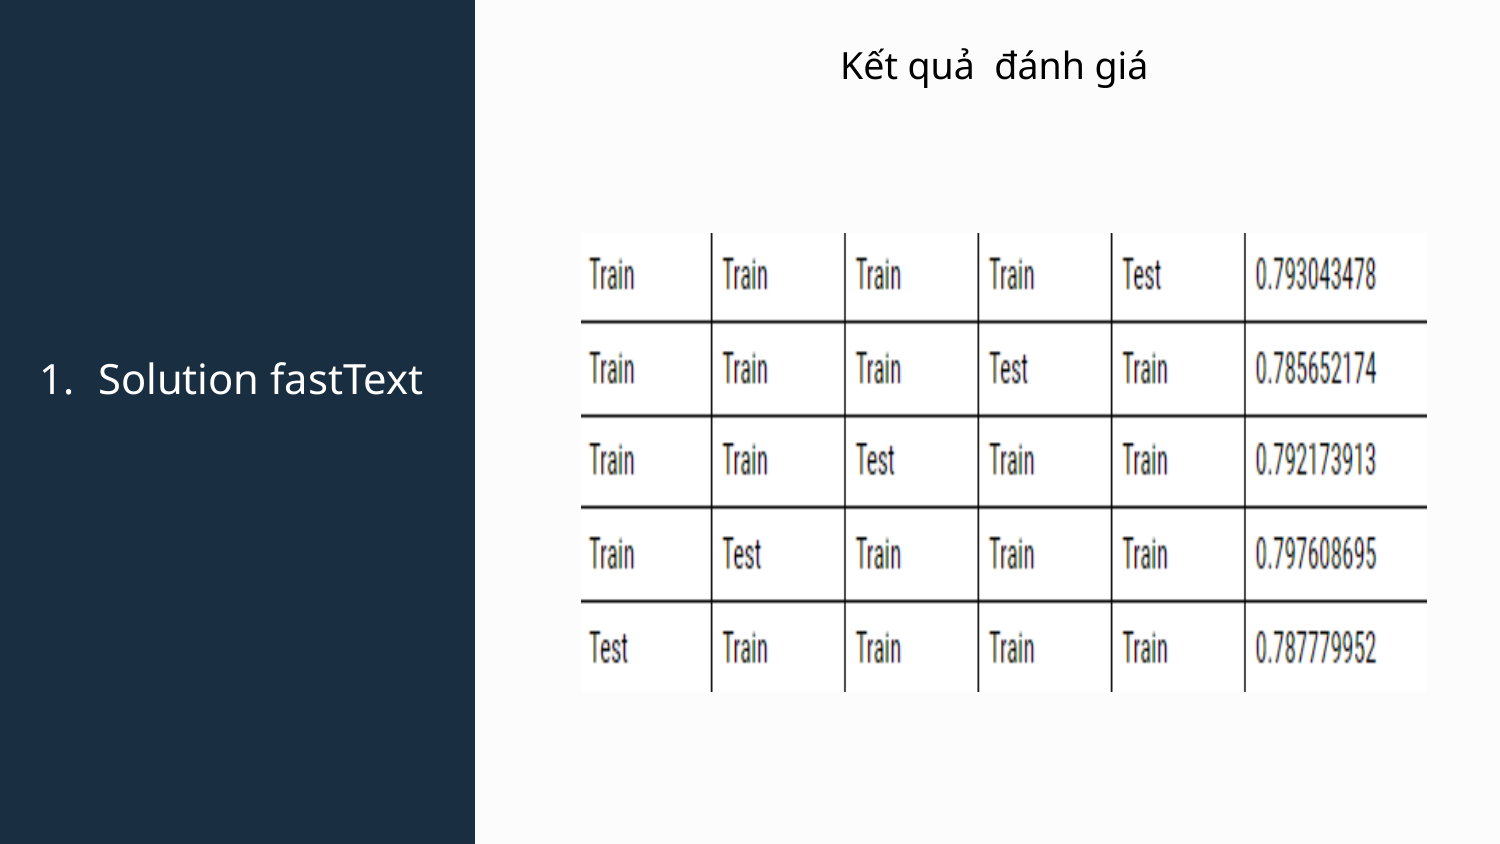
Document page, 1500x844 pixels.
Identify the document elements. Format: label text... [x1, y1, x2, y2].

text_box [479, 159, 1500, 844]
picture [581, 233, 1427, 692]
title Solution fastText [0, 256, 476, 539]
text_box Kết quả đánh giá [479, 4, 1500, 159]
